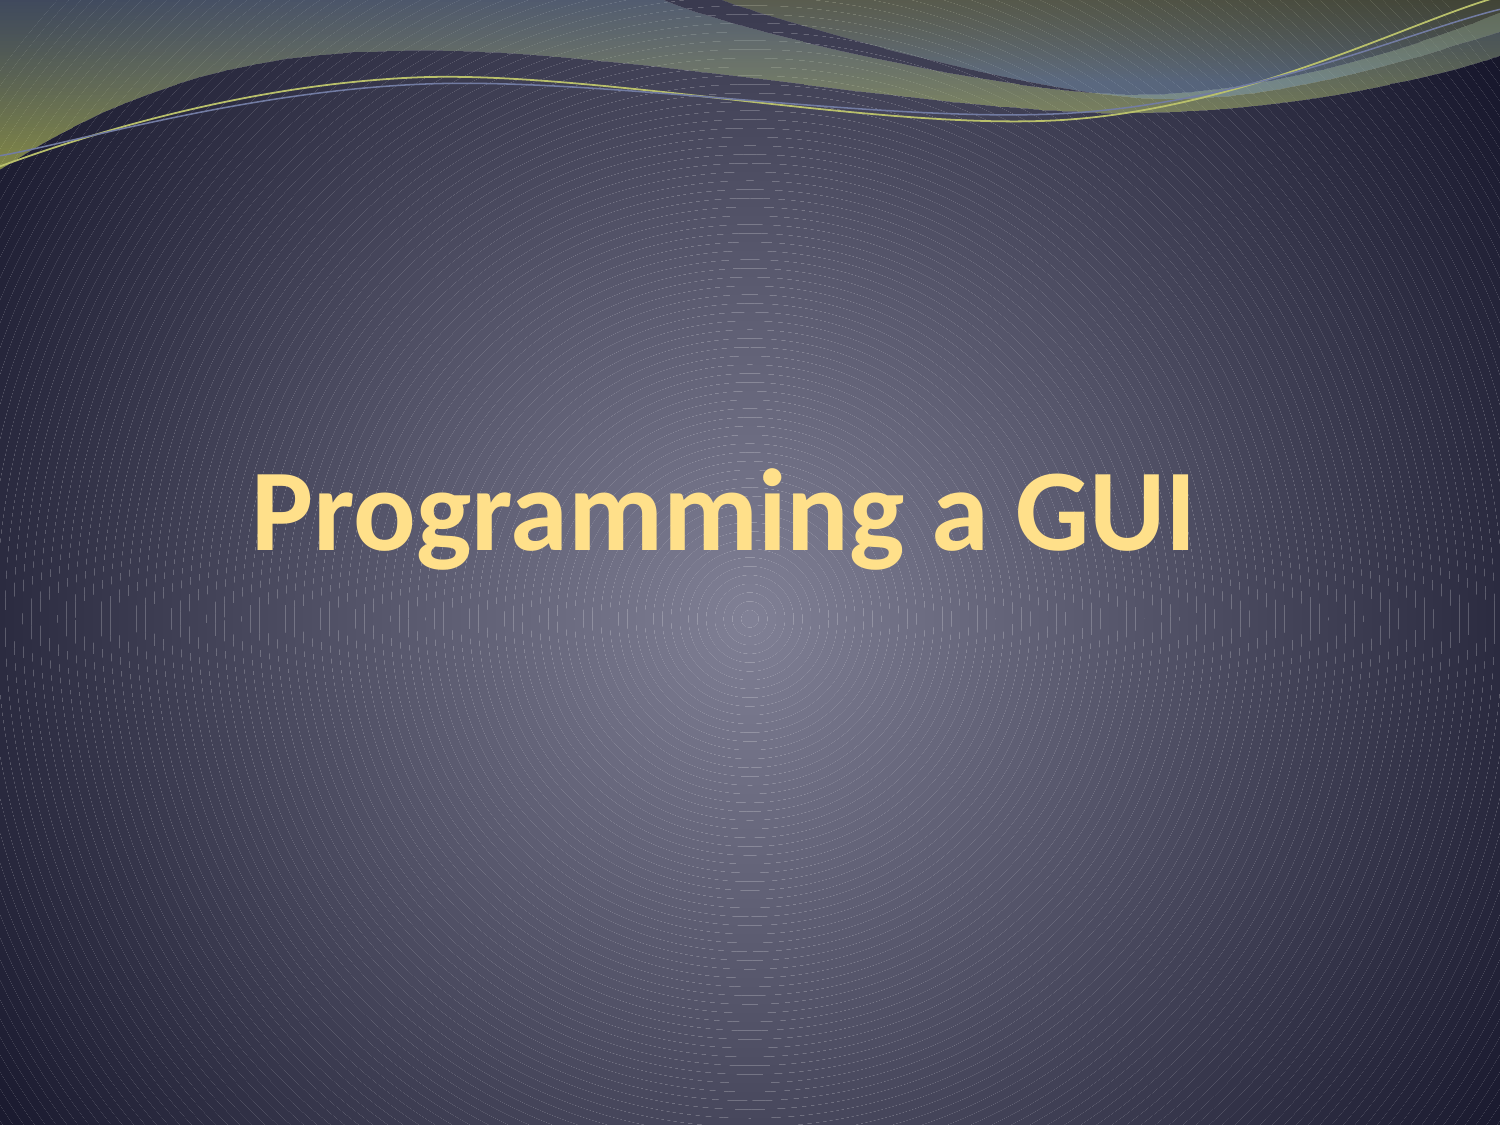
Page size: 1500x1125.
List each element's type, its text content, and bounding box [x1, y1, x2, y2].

title Programming a GUI [87, 350, 1363, 574]
